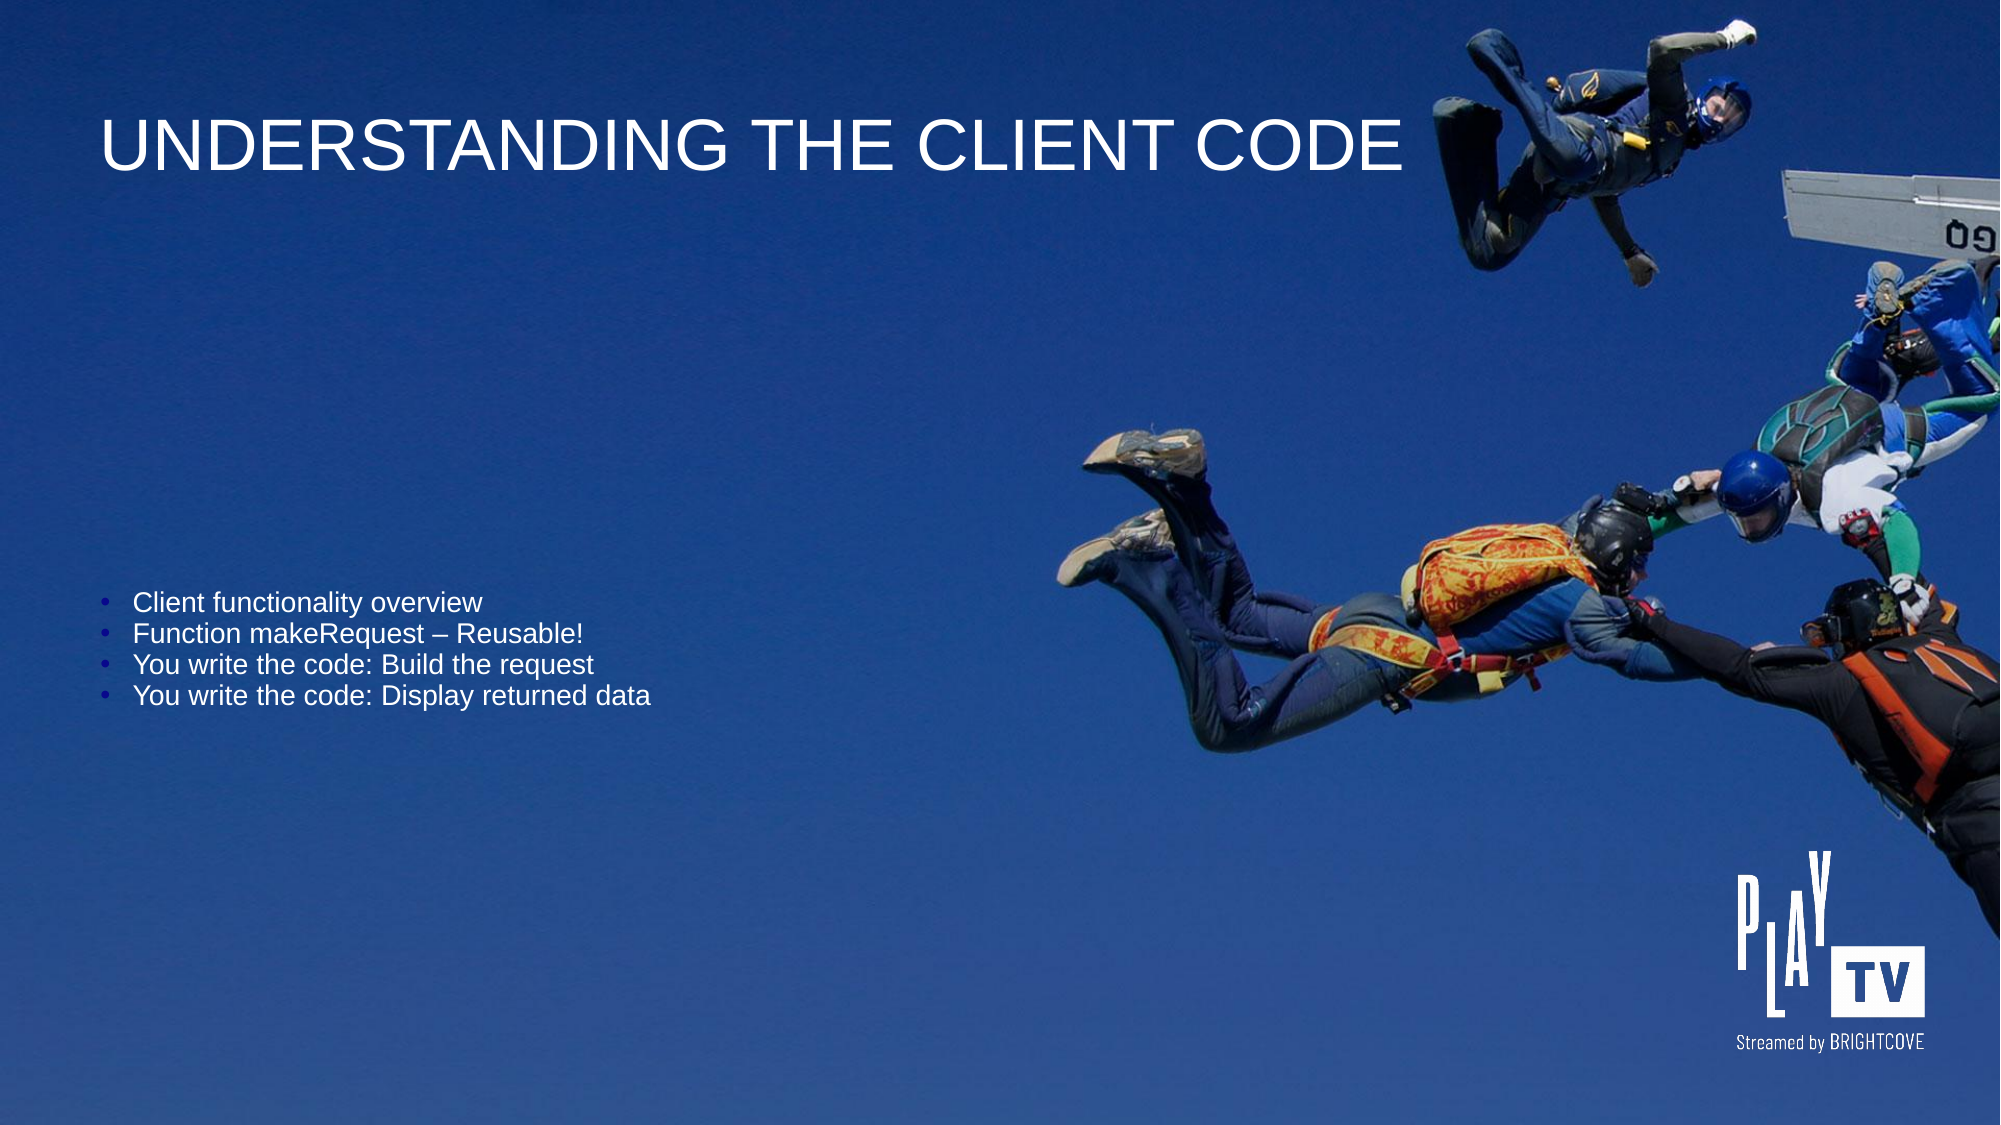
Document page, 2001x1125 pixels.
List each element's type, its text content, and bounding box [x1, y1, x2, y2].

list Client functionality overview Function makeRequest – Reusable! You write the code: Build the request You write the code: Display returned data [99, 587, 1295, 706]
picture [0, 0, 2000, 1125]
title UNDERSTANDING THE CLIENT CODE [99, 107, 1421, 327]
